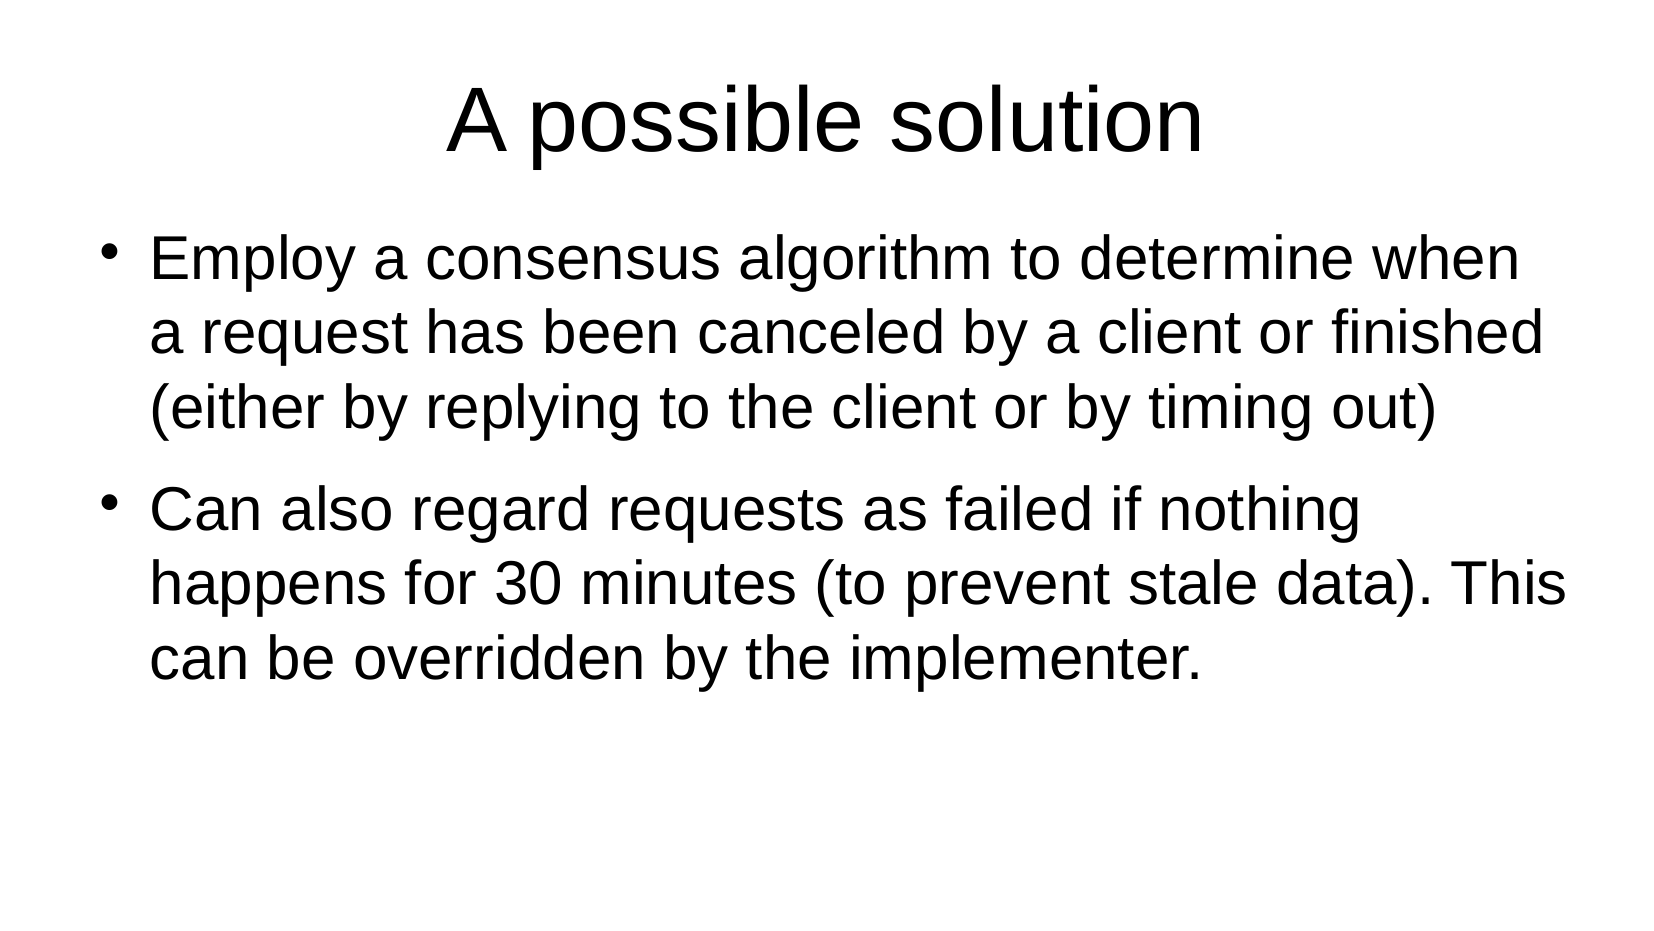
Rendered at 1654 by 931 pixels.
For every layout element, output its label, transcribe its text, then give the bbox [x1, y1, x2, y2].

list Employ a consensus algorithm to determine when a request has been canceled by a client or finished (either by replying to the client or by timing out) Can also regard requests as failed if nothing happens for 30 minutes (to prevent stale data). This can be overridden by the implementer. [82, 217, 1571, 757]
title A possible solution [82, 37, 1571, 193]
